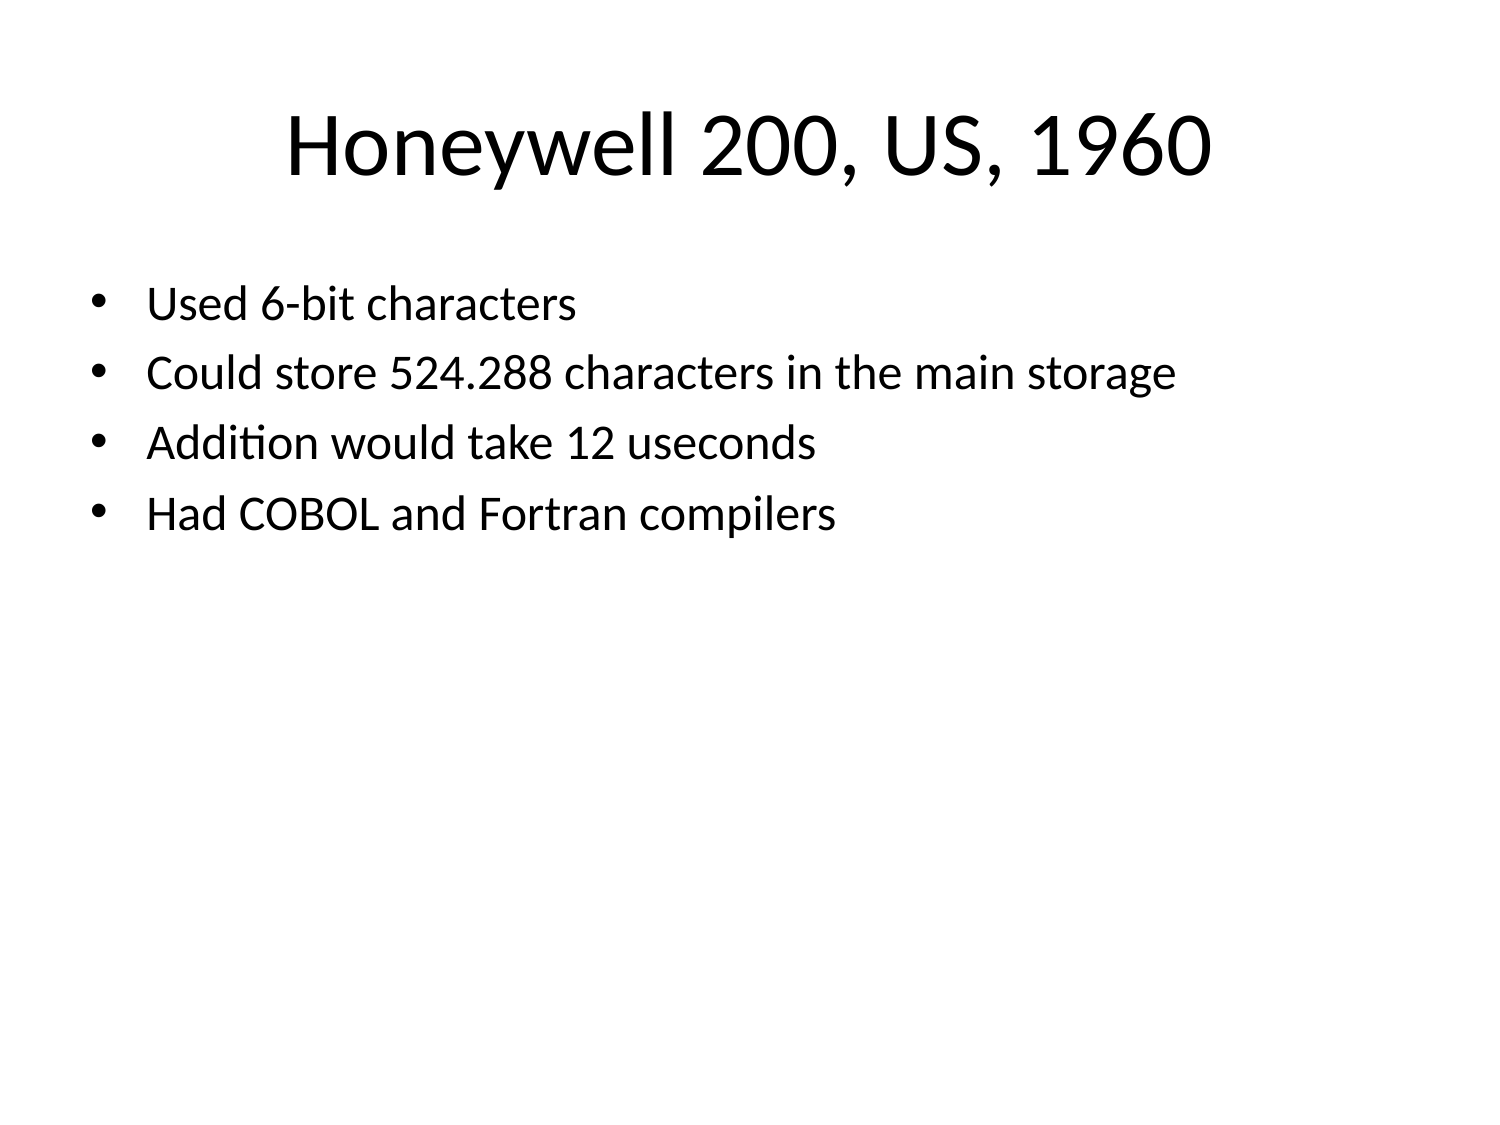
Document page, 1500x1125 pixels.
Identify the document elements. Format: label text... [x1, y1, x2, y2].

title Honeywell 200, US, 1960 [75, 45, 1425, 233]
list Used 6-bit characters Could store 524.288 characters in the main storage Addition would take 12 useconds Had COBOL and Fortran compilers [75, 262, 1425, 1005]
